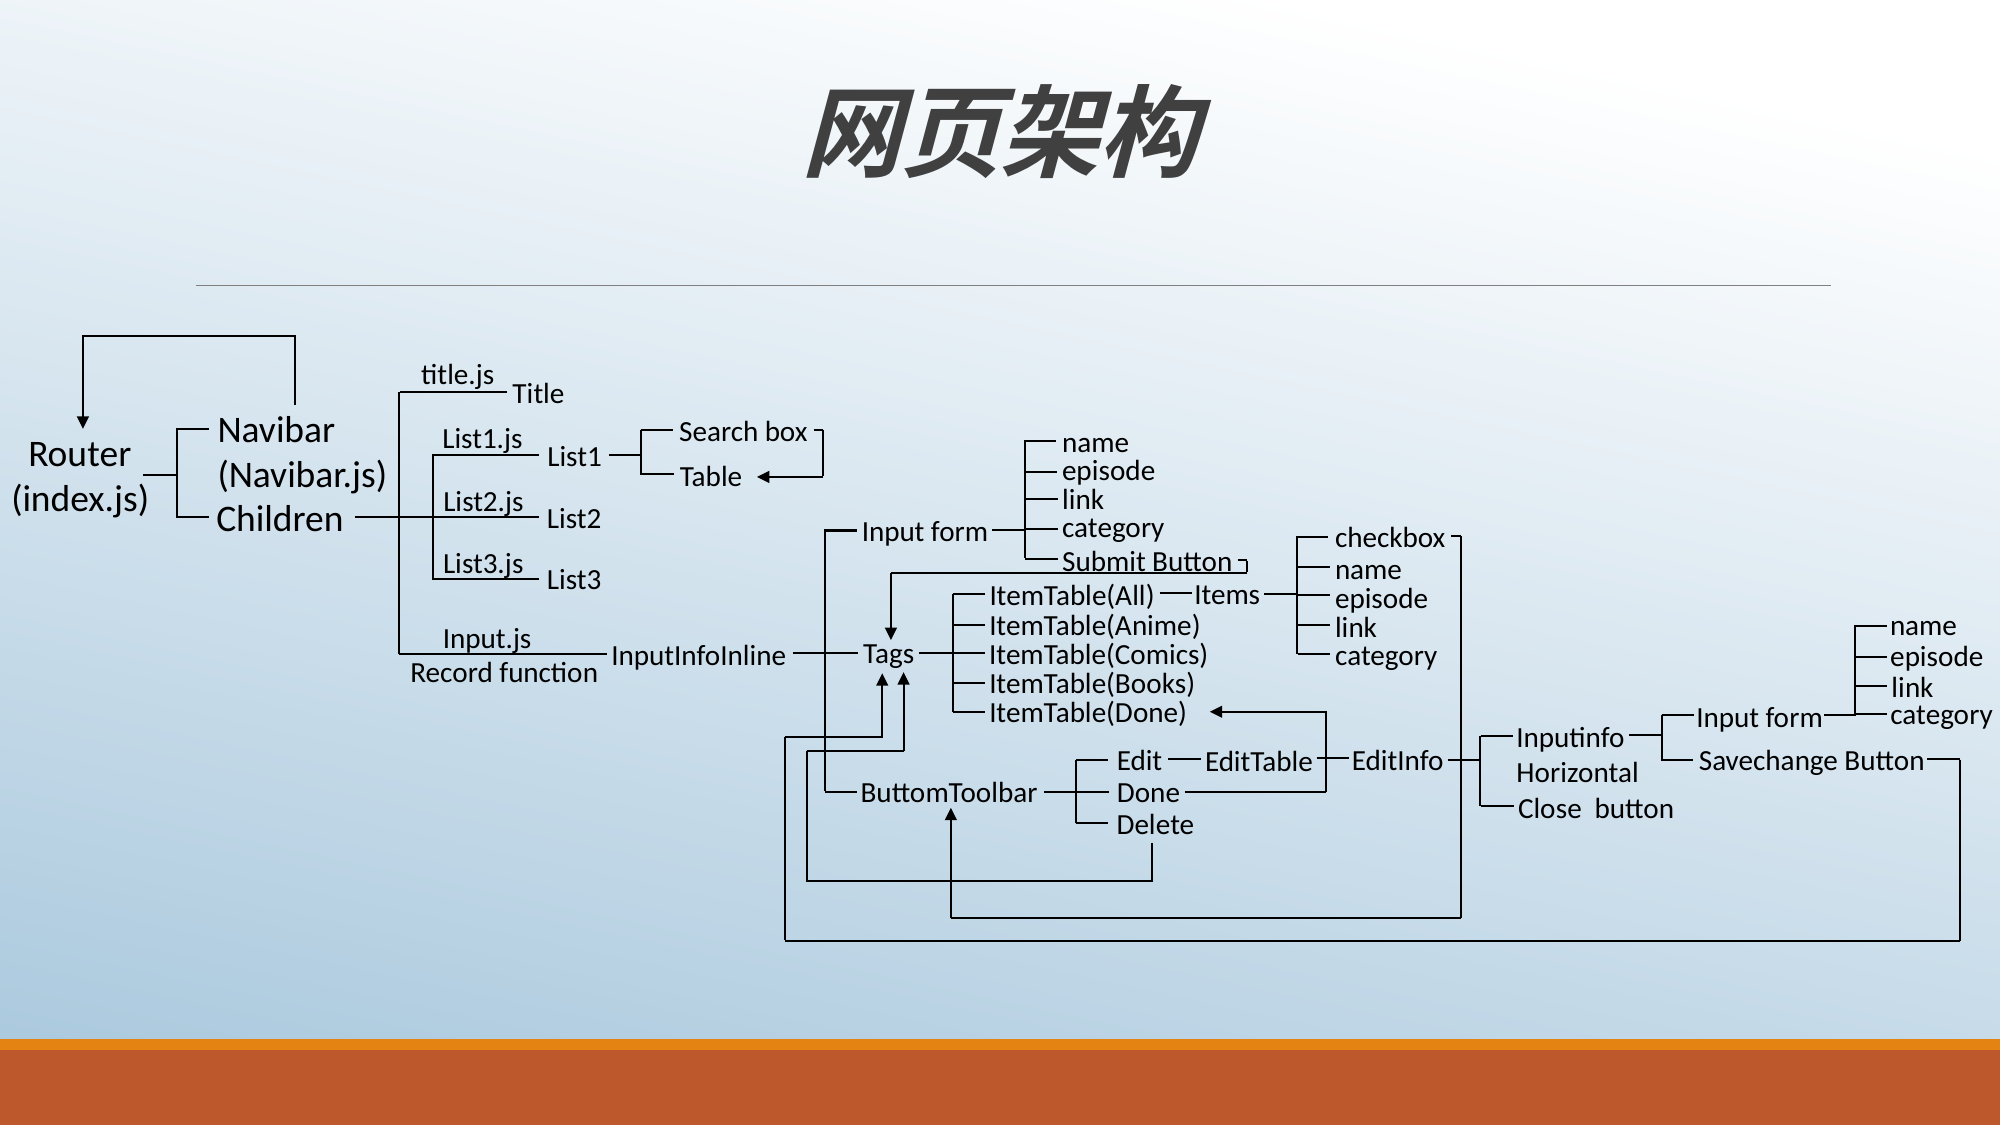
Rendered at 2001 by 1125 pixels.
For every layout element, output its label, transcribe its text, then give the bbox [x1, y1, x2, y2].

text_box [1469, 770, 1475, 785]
text_box List1 [510, 430, 639, 480]
text_box episode [1047, 443, 1206, 473]
text_box Savechange Button [1681, 733, 1942, 784]
text_box name [1469, 543, 1479, 571]
text_box Done [1102, 765, 1231, 797]
text_box EditTable [1190, 734, 1322, 785]
text_box Record function [395, 646, 633, 696]
text_box episode [1320, 571, 1457, 600]
text_box Input form [847, 505, 1007, 555]
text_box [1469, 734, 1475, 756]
text_box checkbox [1320, 511, 1479, 543]
text_box title.js [393, 348, 522, 398]
text_box Table [665, 450, 825, 500]
text_box Children [201, 486, 395, 546]
text_box Close button [1503, 782, 1707, 832]
text_box List2.js [441, 474, 542, 514]
text_box InputInfoInline [583, 628, 821, 679]
text_box link [1320, 600, 1457, 628]
text_box Navibar (Navibar.js) [202, 397, 395, 486]
text_box ItemTable(Comics) [974, 627, 1233, 678]
text_box episode [1875, 630, 2000, 660]
text_box ItemTable(Books) [974, 657, 1213, 686]
text_box ButtomToolbar [845, 765, 1059, 816]
text_box episode [1469, 571, 1479, 600]
text_box List1.js [427, 411, 541, 462]
text_box Delete [1101, 797, 1231, 848]
text_box Submit Button [1047, 534, 1257, 585]
text_box link [1047, 473, 1206, 501]
text_box category [1875, 687, 2000, 738]
text_box ItemTable(Done) [974, 686, 1213, 737]
text_box Items [1179, 568, 1286, 618]
text_box category [1469, 628, 1479, 679]
text_box link [1876, 660, 2000, 687]
text_box Tags [848, 627, 937, 677]
text_box Input form [1681, 690, 1841, 733]
text_box EditInfo [1337, 734, 1457, 785]
text_box List2 [509, 491, 639, 542]
text_box Inputinfo Horizontal [1501, 710, 1657, 796]
text_box name [1875, 599, 2000, 630]
text_box category [1320, 628, 1457, 679]
title 网页架构 [137, 59, 1863, 198]
text_box name [1047, 415, 1206, 443]
text_box Router (index.js) [0, 421, 170, 527]
text_box Edit [1102, 733, 1231, 765]
text_box Search box [664, 404, 824, 455]
text_box List3.js [441, 536, 542, 577]
text_box Input.js [428, 612, 551, 650]
text_box List3.js [428, 536, 432, 587]
text_box category [1047, 501, 1206, 551]
text_box Title [474, 366, 603, 417]
text_box ItemTable(All) [974, 582, 1178, 598]
text_box name [1320, 543, 1457, 571]
text_box List3 [509, 553, 639, 603]
text_box ItemTable(Anime) [974, 598, 1223, 627]
text_box link [1469, 600, 1479, 628]
